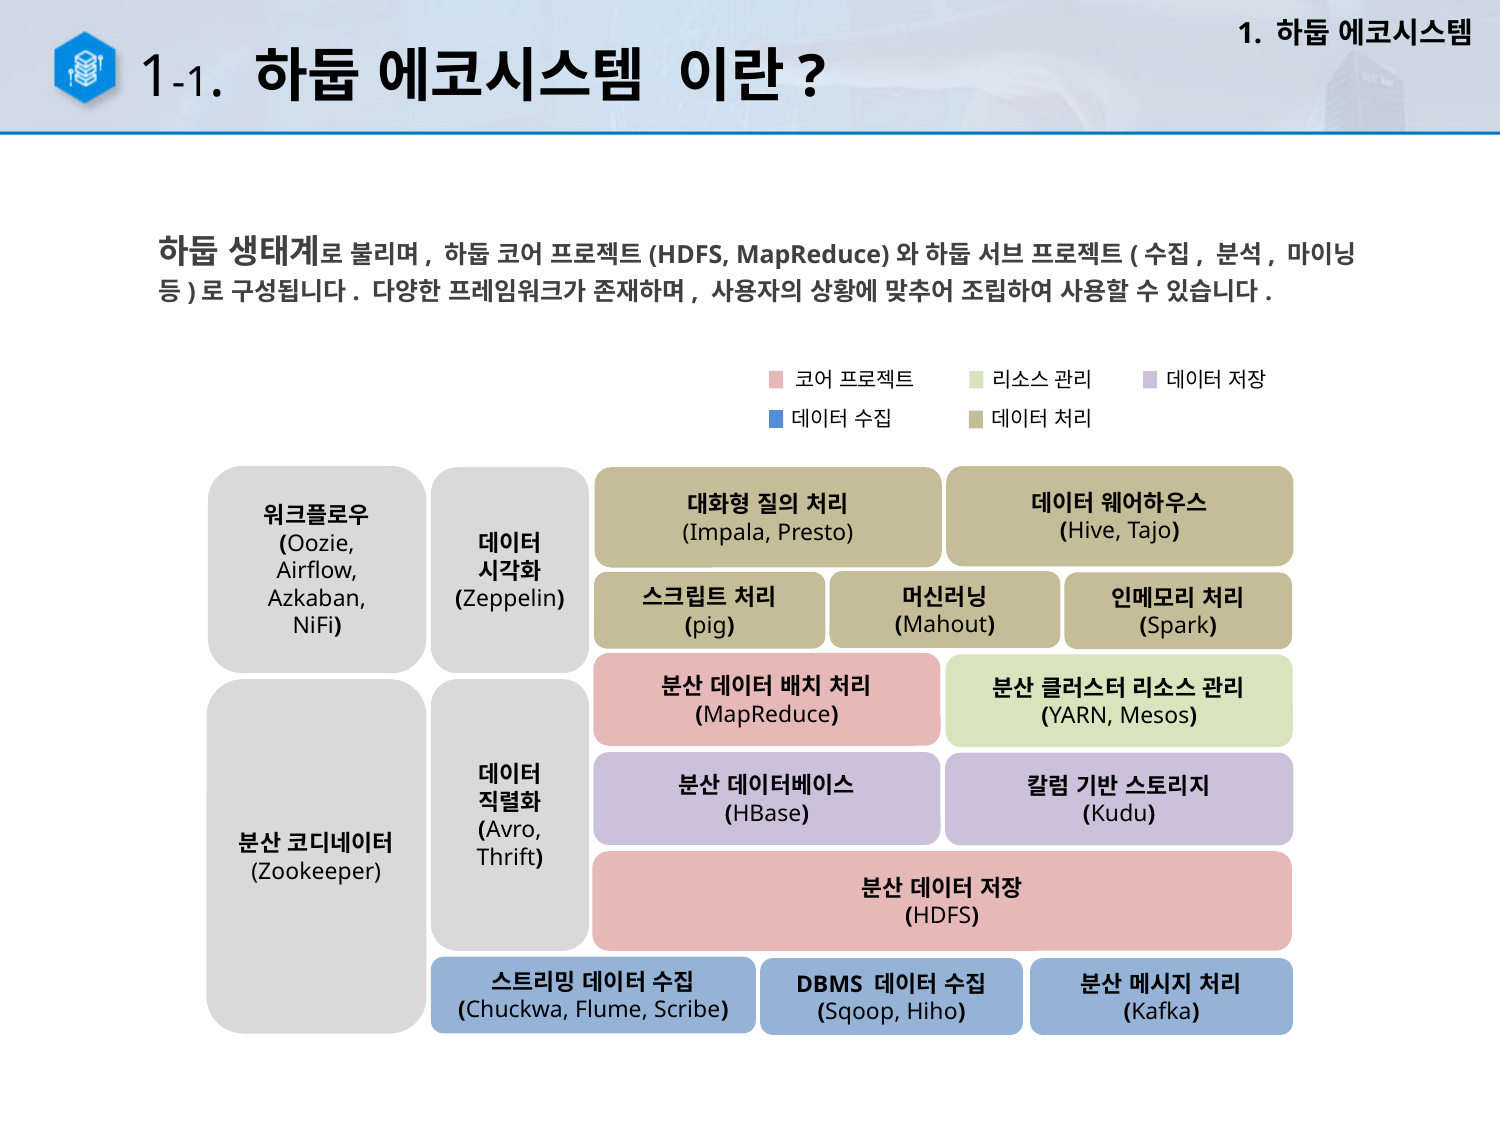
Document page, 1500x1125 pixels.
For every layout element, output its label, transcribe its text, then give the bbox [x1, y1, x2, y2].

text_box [768, 358, 1285, 440]
list 1-1. 하둡 에코시스템 이란? [123, 31, 1247, 117]
text_box 1. 하둡 에코시스템 [1222, 7, 1500, 55]
picture [0, 0, 1500, 1125]
text_box 하둡 생태계로 불리며, 하둡 코어 프로젝트(HDFS, MapReduce)와 하둡 서브 프로젝트(수집, 분석, 마이닝 등)로 구성됩니다. 다양한 프레임워크가 존재하며, 사용자의 상황에 맞추어 조립하여 사용할 수 있습니다. [158, 221, 1379, 306]
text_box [206, 465, 1294, 1036]
